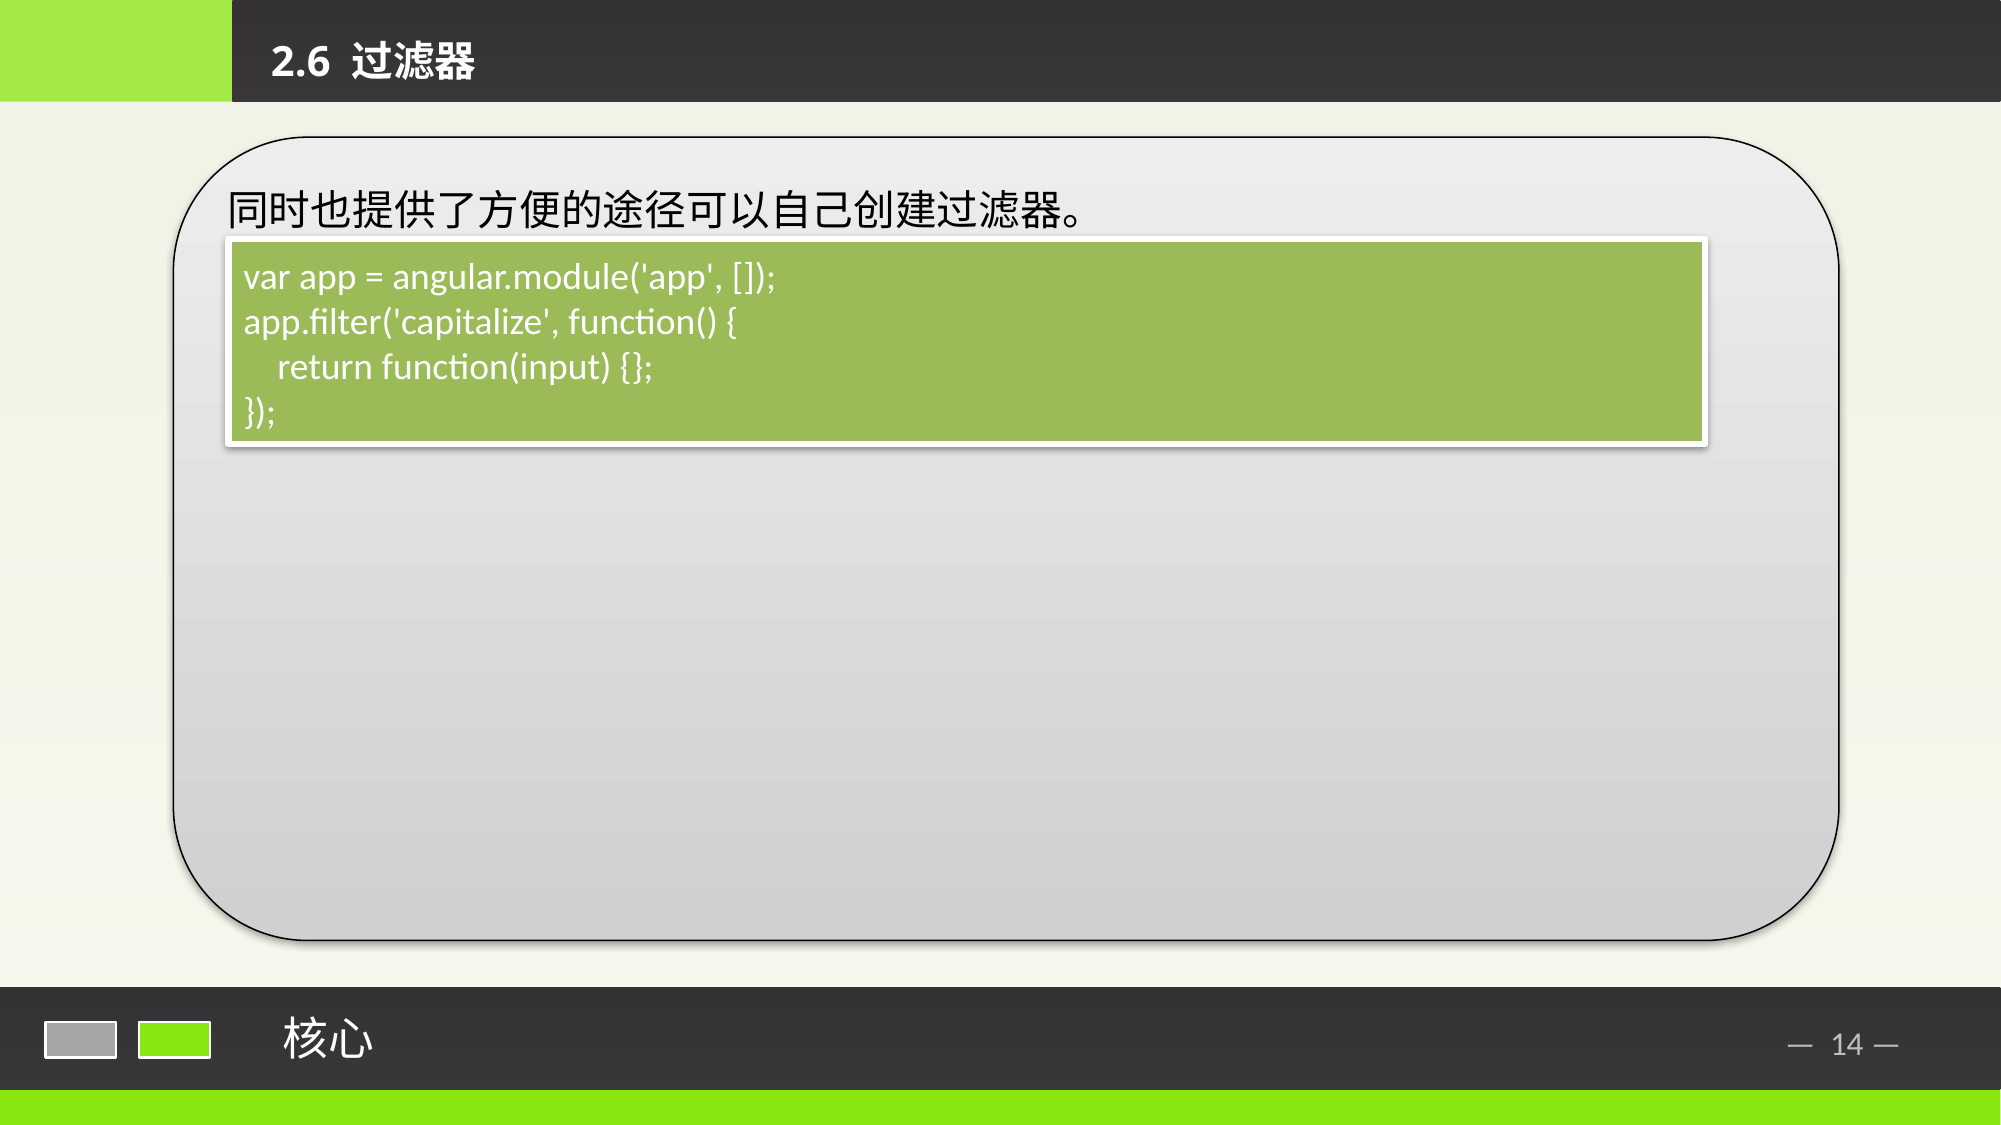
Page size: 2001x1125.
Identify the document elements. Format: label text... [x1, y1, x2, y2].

text_box var app = angular.module('app', []); app.filter('capitalize', function() { return function(input) {}; }); [225, 236, 1708, 447]
text_box 2.6 过滤器 [256, 27, 871, 93]
text_box 同时也提供了方便的途径可以自己创建过滤器。 [172, 136, 1840, 942]
